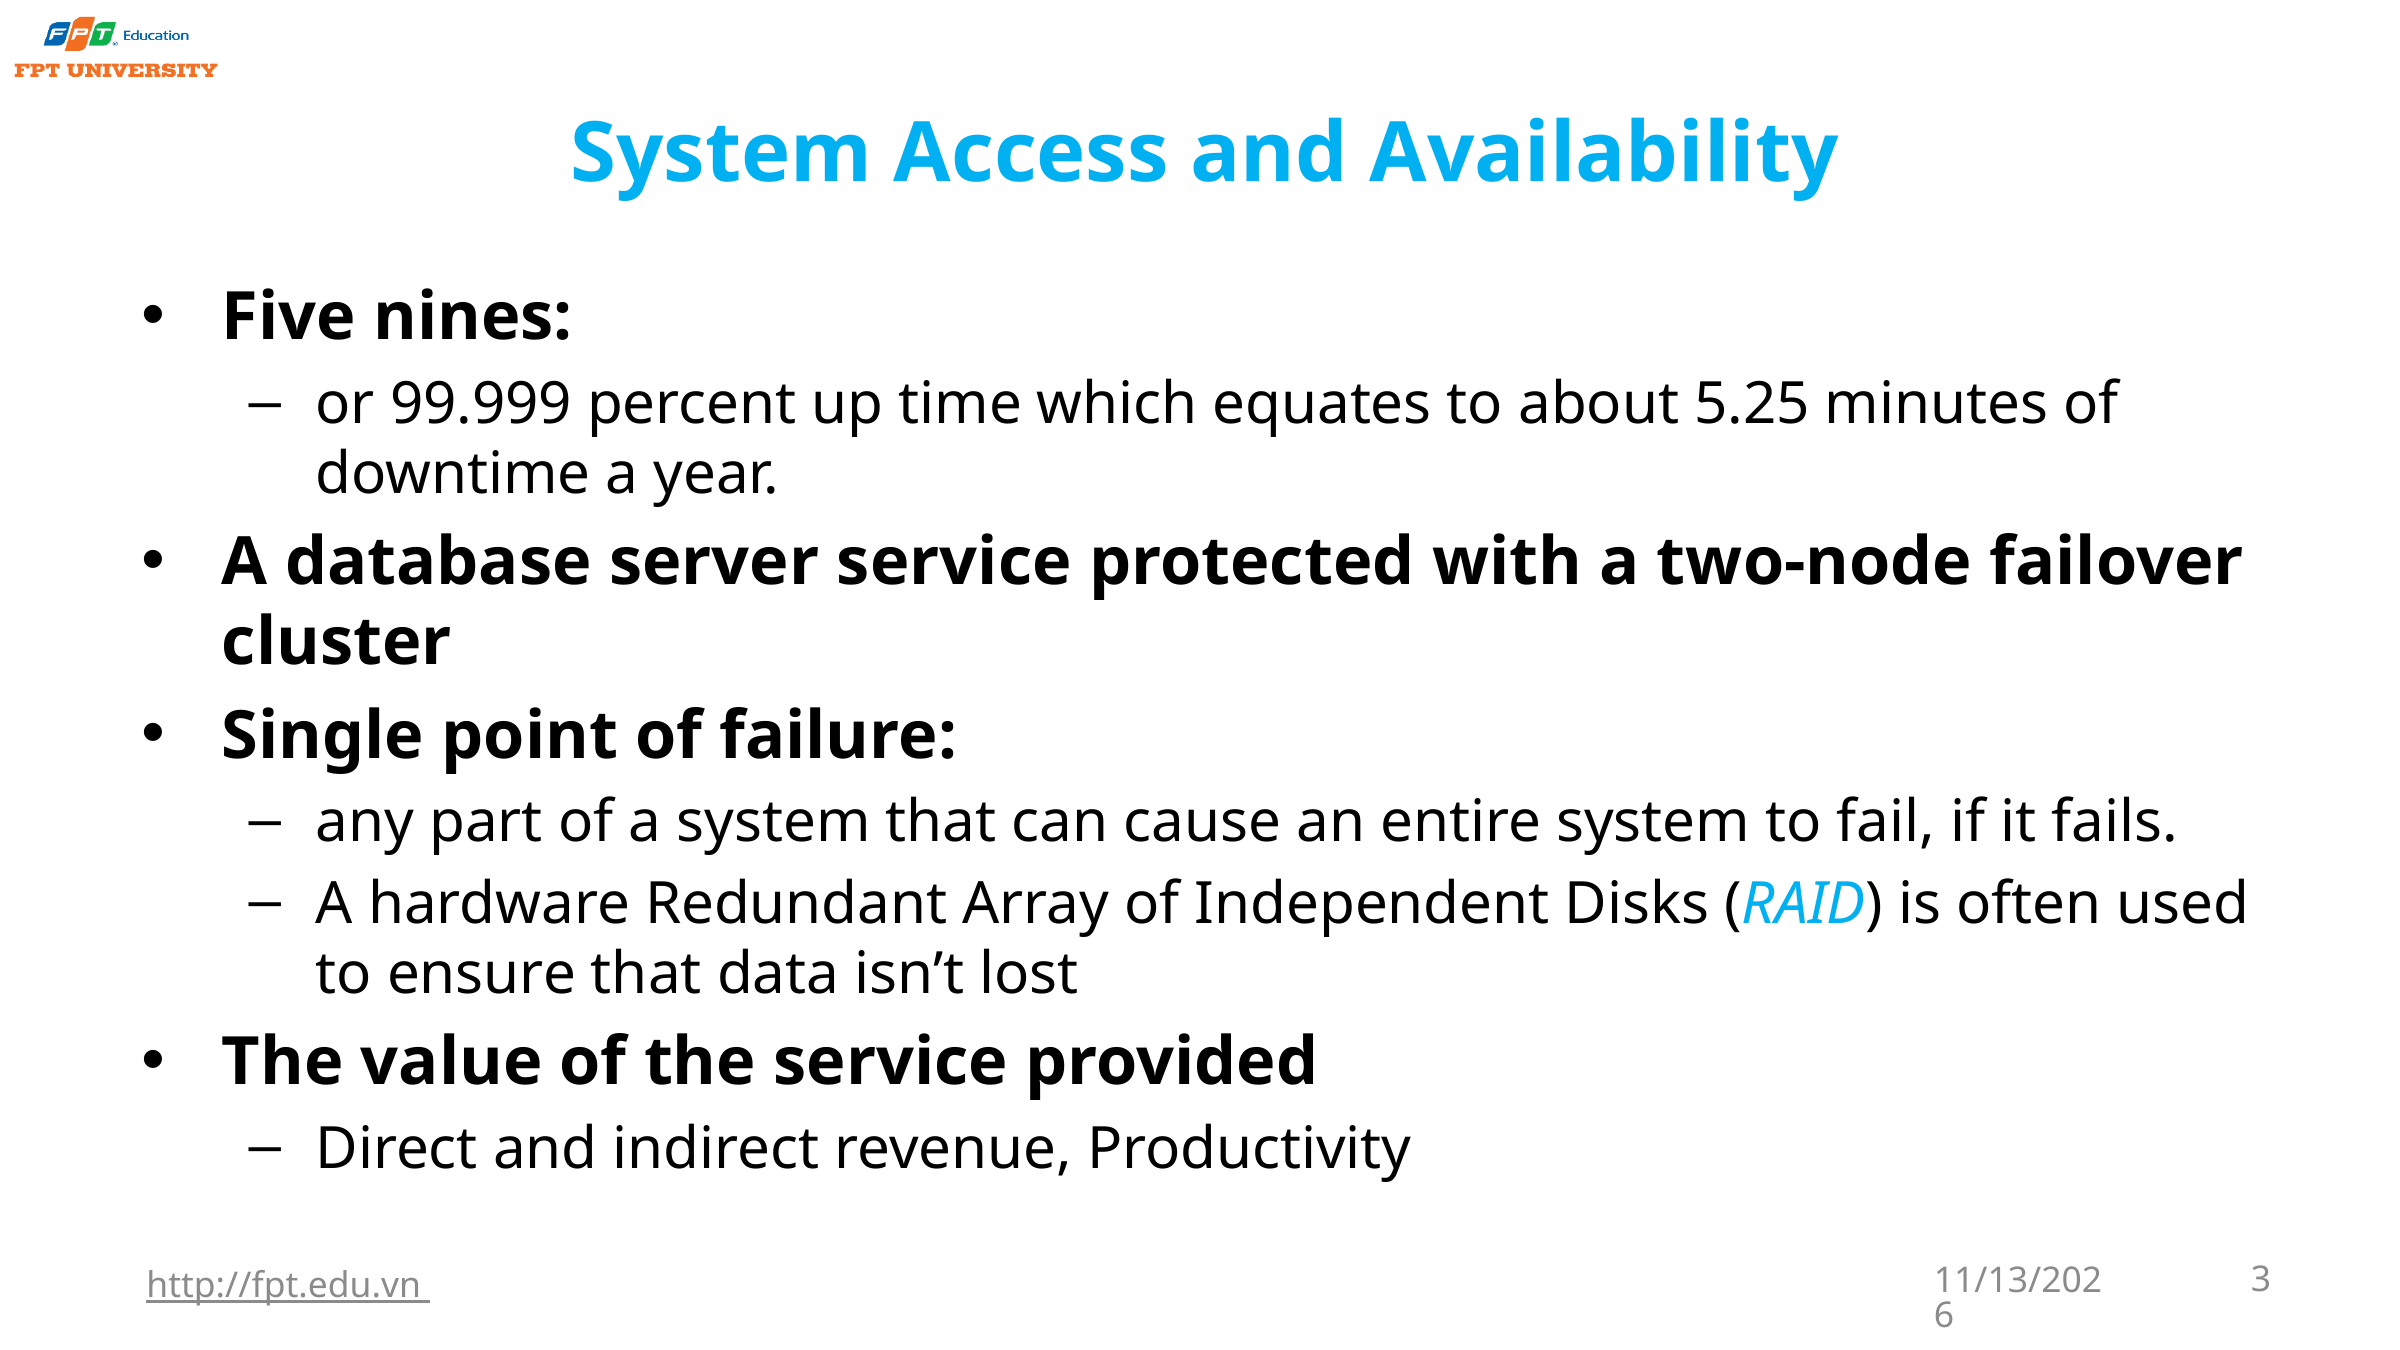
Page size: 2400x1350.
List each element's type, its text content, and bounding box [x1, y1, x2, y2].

picture [0, 0, 225, 93]
title System Access and Availability [125, 36, 2285, 262]
footer http://fpt.edu.vn [125, 1250, 885, 1322]
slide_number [1912, 1250, 2138, 1313]
list Five nines: or 99.999 percent up time which equates to about 5.25 minutes of downtime a year. A database server service protected with a two-node failover cluster Single point of failure: any part of a system that can cause an entire system to fail, if it fails. A hardware Redundant Array of Independent Disks (RAID) is often used to ensure that data isn’t lost The value of the service provided Direct and indirect revenue, Productivity [120, 262, 2280, 1275]
slide_number 3 [2175, 1250, 2293, 1312]
